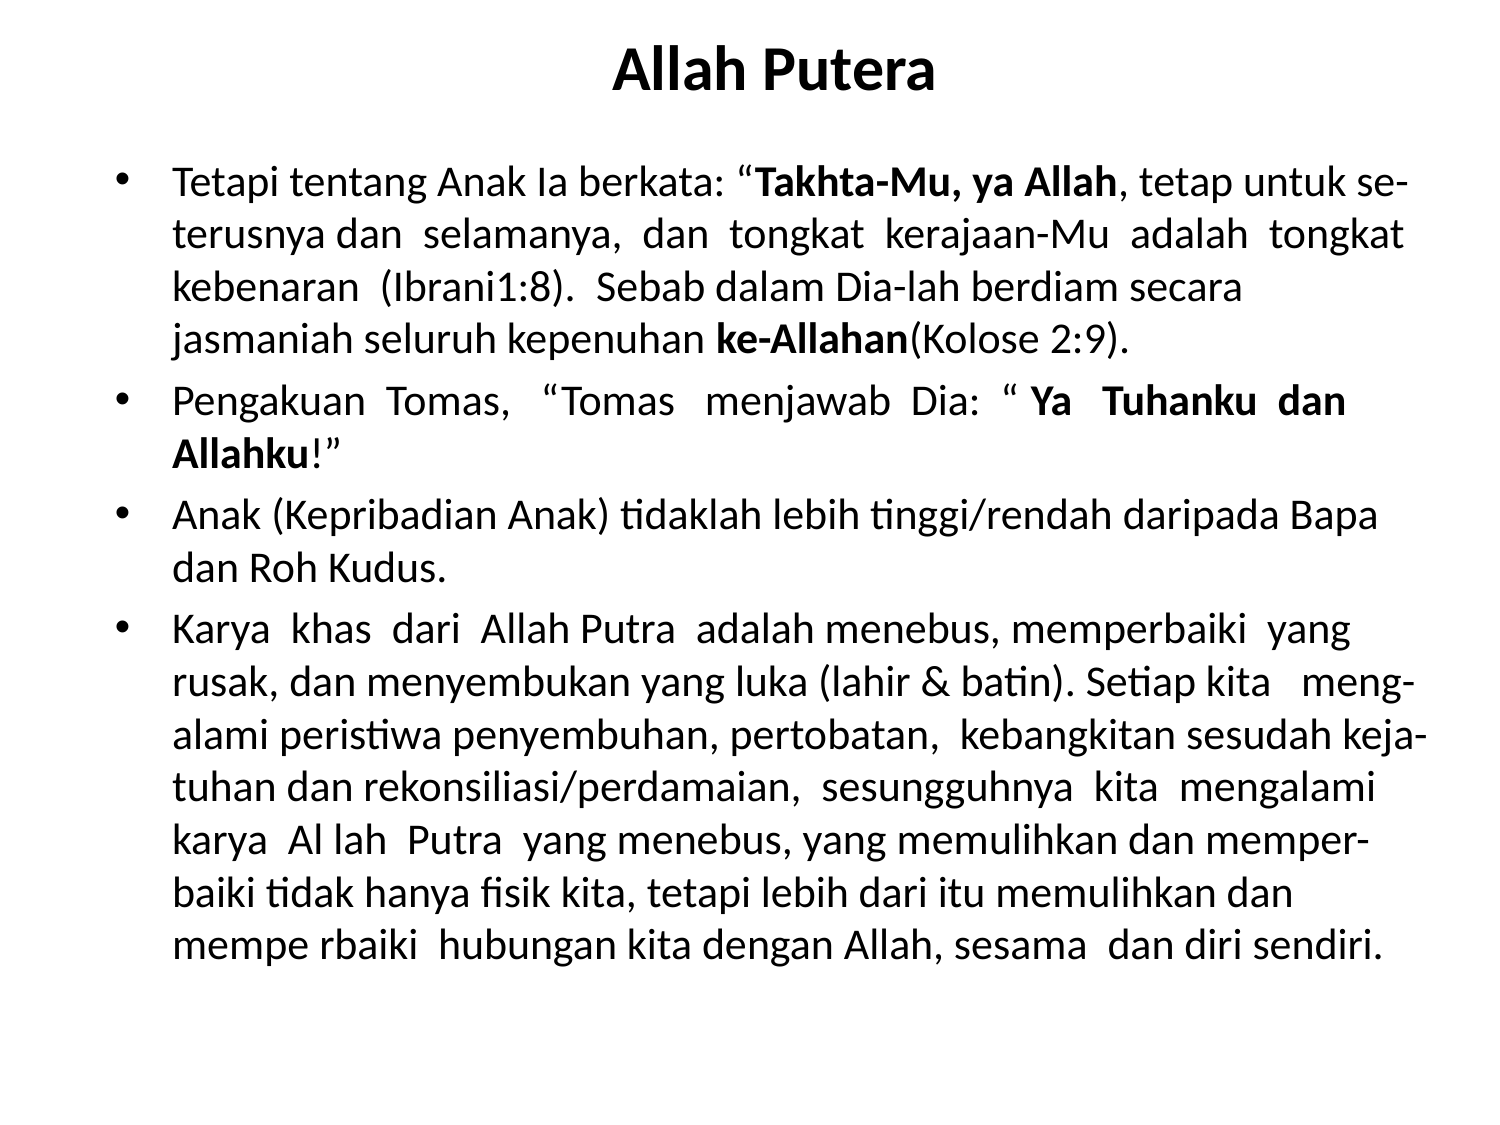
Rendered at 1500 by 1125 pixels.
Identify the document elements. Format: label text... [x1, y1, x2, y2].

list Tetapi tentang Anak Ia berkata: “Takhta-Mu, ya Allah, tetap untuk se-terusnya dan selamanya, dan tongkat kerajaan-Mu adalah tongkat kebenaran (Ibrani1:8). Sebab dalam Dia-lah berdiam secara jasmaniah seluruh kepenuhan ke-Allahan(Kolose 2:9). Pengakuan Tomas, “Tomas menjawab Dia: “ Ya Tuhanku dan Allahku!” Anak (Kepribadian Anak) tidaklah lebih tinggi/rendah daripada Bapa dan Roh Kudus. Karya khas dari Allah Putra adalah menebus, memperbaiki yang rusak, dan menyembukan yang luka (lahir & batin). Setiap kita meng-alami peristiwa penyembuhan, pertobatan, kebangkitan sesudah keja-tuhan dan rekonsiliasi/perdamaian, sesungguhnya kita mengalami karya Al lah Putra yang menebus, yang memulihkan dan memper-baiki tidak hanya fisik kita, tetapi lebih dari itu memulihkan dan mempe rbaiki hubungan kita dengan Allah, sesama dan diri sendiri. [99, 144, 1450, 1012]
text_box Allah Putera [99, 19, 1450, 112]
